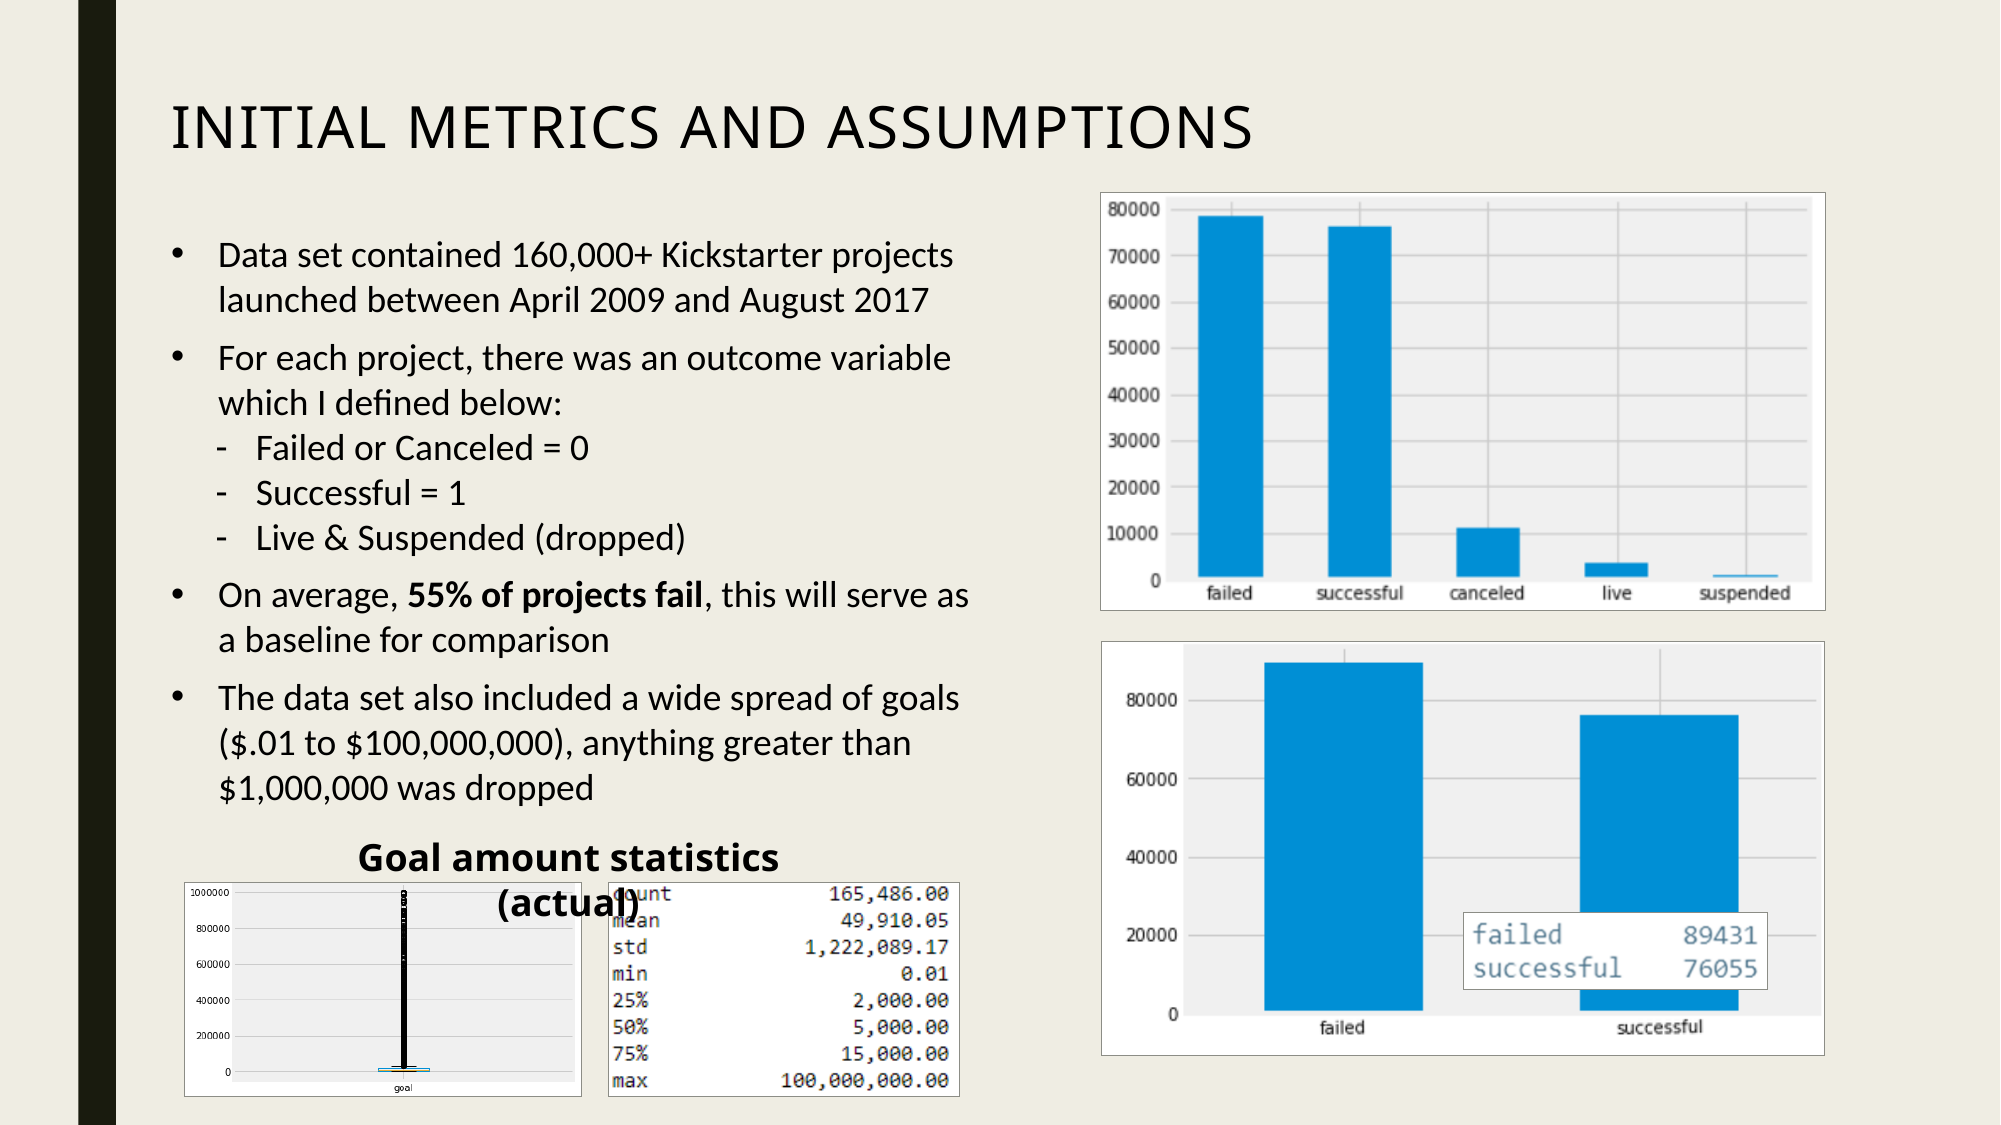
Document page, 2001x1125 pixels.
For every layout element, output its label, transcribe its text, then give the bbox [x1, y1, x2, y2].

picture [1101, 641, 1825, 1056]
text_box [184, 826, 960, 1097]
text_box Initial Metrics and Assumptions [171, 0, 1460, 161]
picture [1101, 192, 1825, 610]
text_box Data set contained 160,000+ Kickstarter projects launched between April 2009 and August 2017 For each project, there was an outcome variable which I defined below: Failed or Canceled = 0 Successful = 1 Live & Suspended (dropped) On average, 55% of projects fail, this will serve as a baseline for comparison The data set also included a wide spread of goals ($.01 to $100,000,000), anything greater than $1,000,000 was dropped [171, 230, 973, 990]
